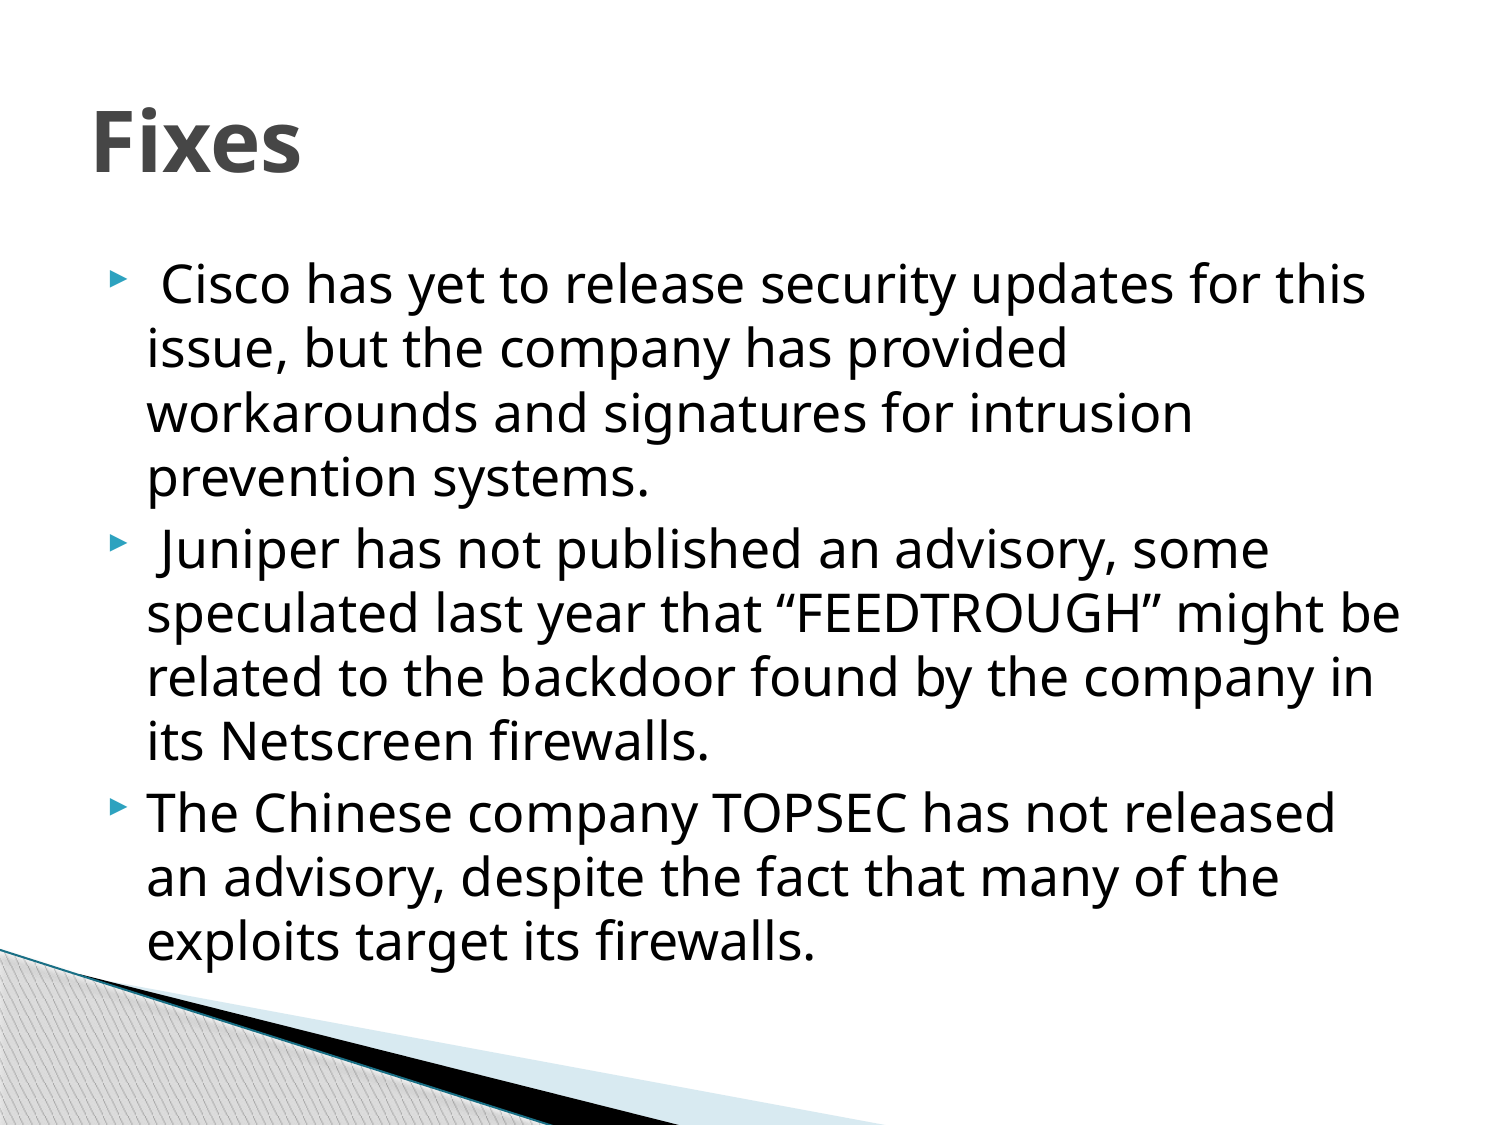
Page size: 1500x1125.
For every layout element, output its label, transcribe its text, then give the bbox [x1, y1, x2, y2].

list Cisco has yet to release security updates for this issue, but the company has provided workarounds and signatures for intrusion prevention systems. Juniper has not published an advisory, some speculated last year that “FEEDTROUGH” might be related to the backdoor found by the company in its Netscreen firewalls. The Chinese company TOPSEC has not released an advisory, despite the fact that many of the exploits target its firewalls. [75, 243, 1425, 986]
title Fixes [75, 45, 1425, 233]
